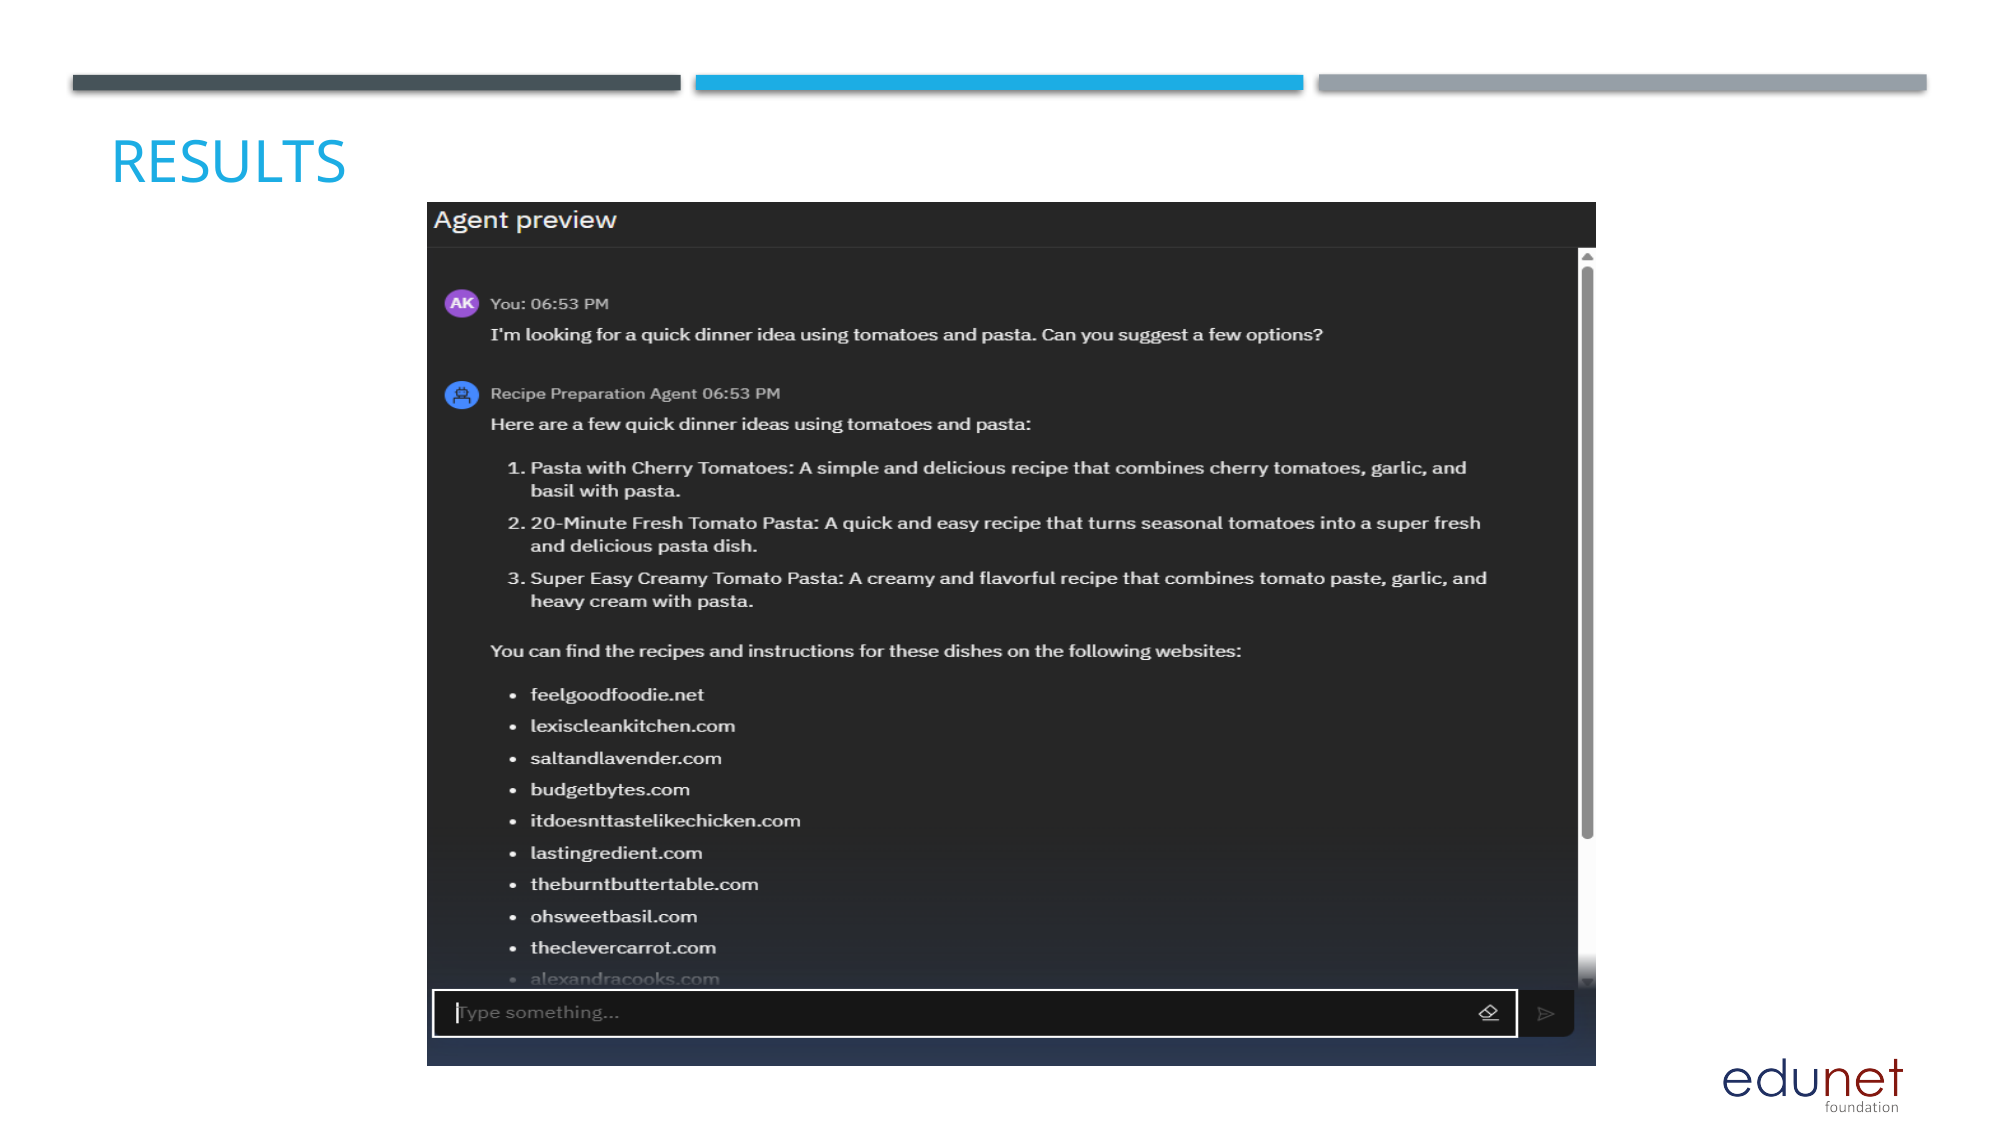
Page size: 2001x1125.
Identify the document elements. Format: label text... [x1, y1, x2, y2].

picture [1719, 1056, 1905, 1116]
title Results [95, 115, 1905, 203]
picture [426, 201, 1597, 1066]
